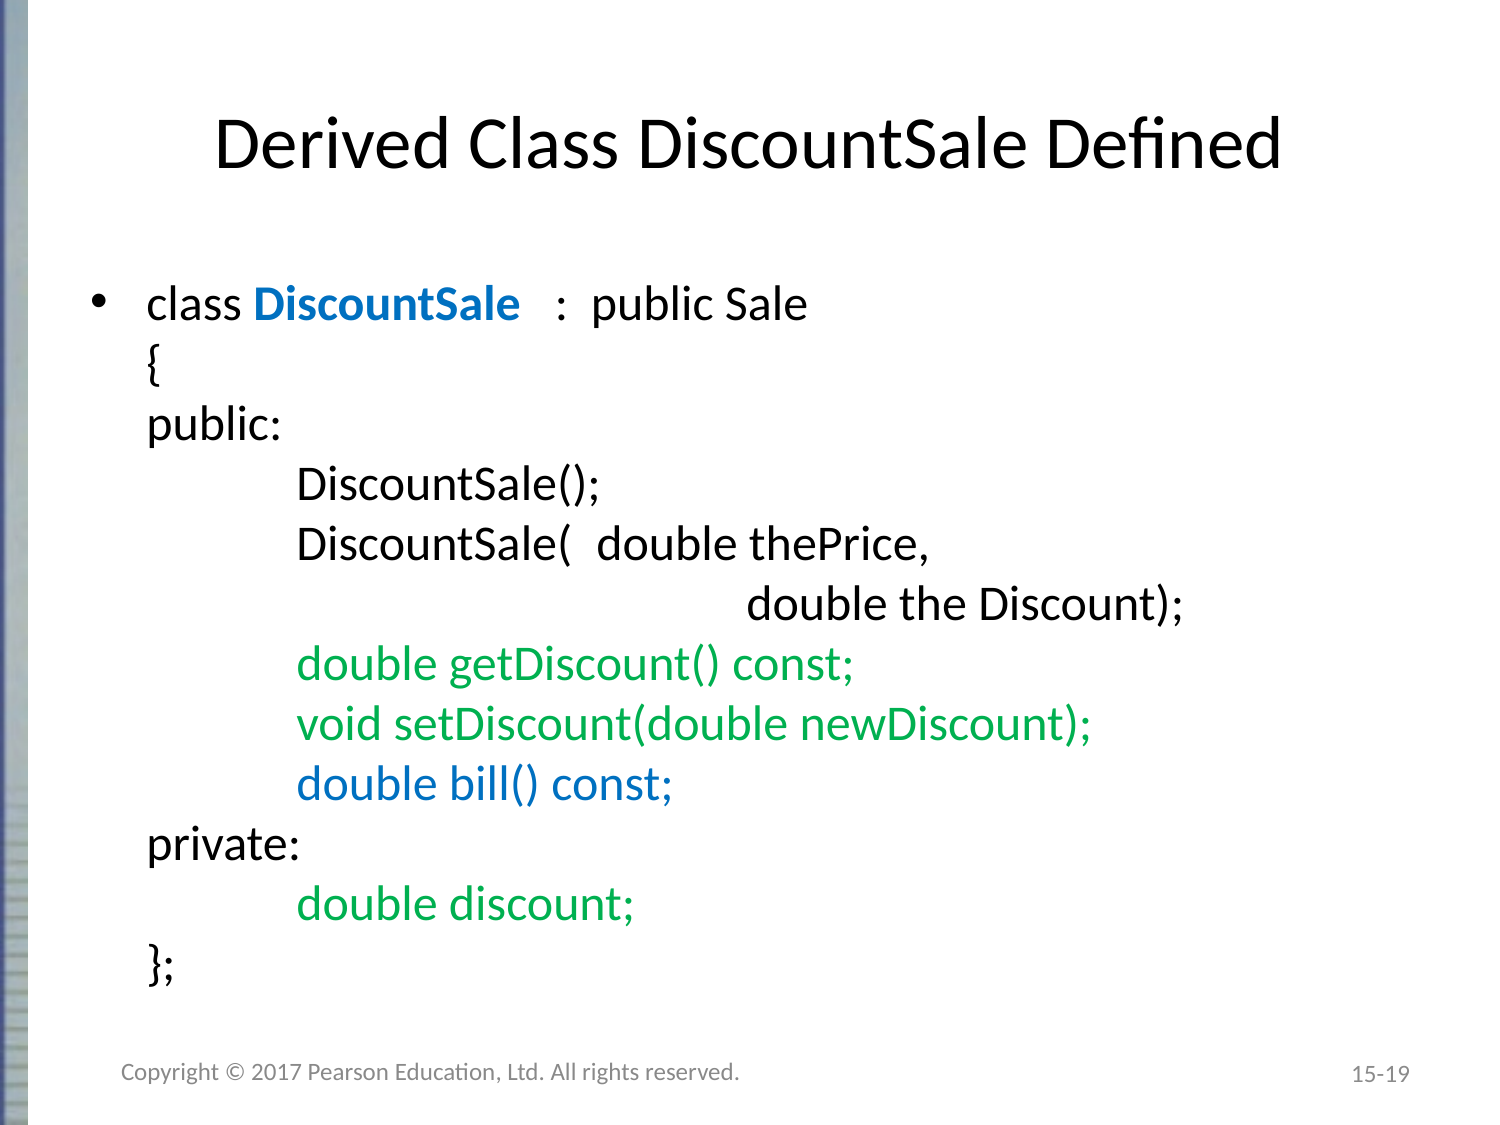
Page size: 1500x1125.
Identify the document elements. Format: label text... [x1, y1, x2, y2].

slide_number 15-19 [1074, 1042, 1425, 1103]
footer Copyright © 2017 Pearson Education, Ltd. All rights reserved. [75, 1040, 788, 1100]
title Derived Class DiscountSale Defined [75, 45, 1425, 233]
picture [0, 0, 28, 1125]
list class DiscountSale : public Sale { public: DiscountSale(); DiscountSale( double thePrice, double the Discount); double getDiscount() const; void setDiscount(double newDiscount); double bill() const; private: double discount; }; [75, 262, 1425, 1005]
